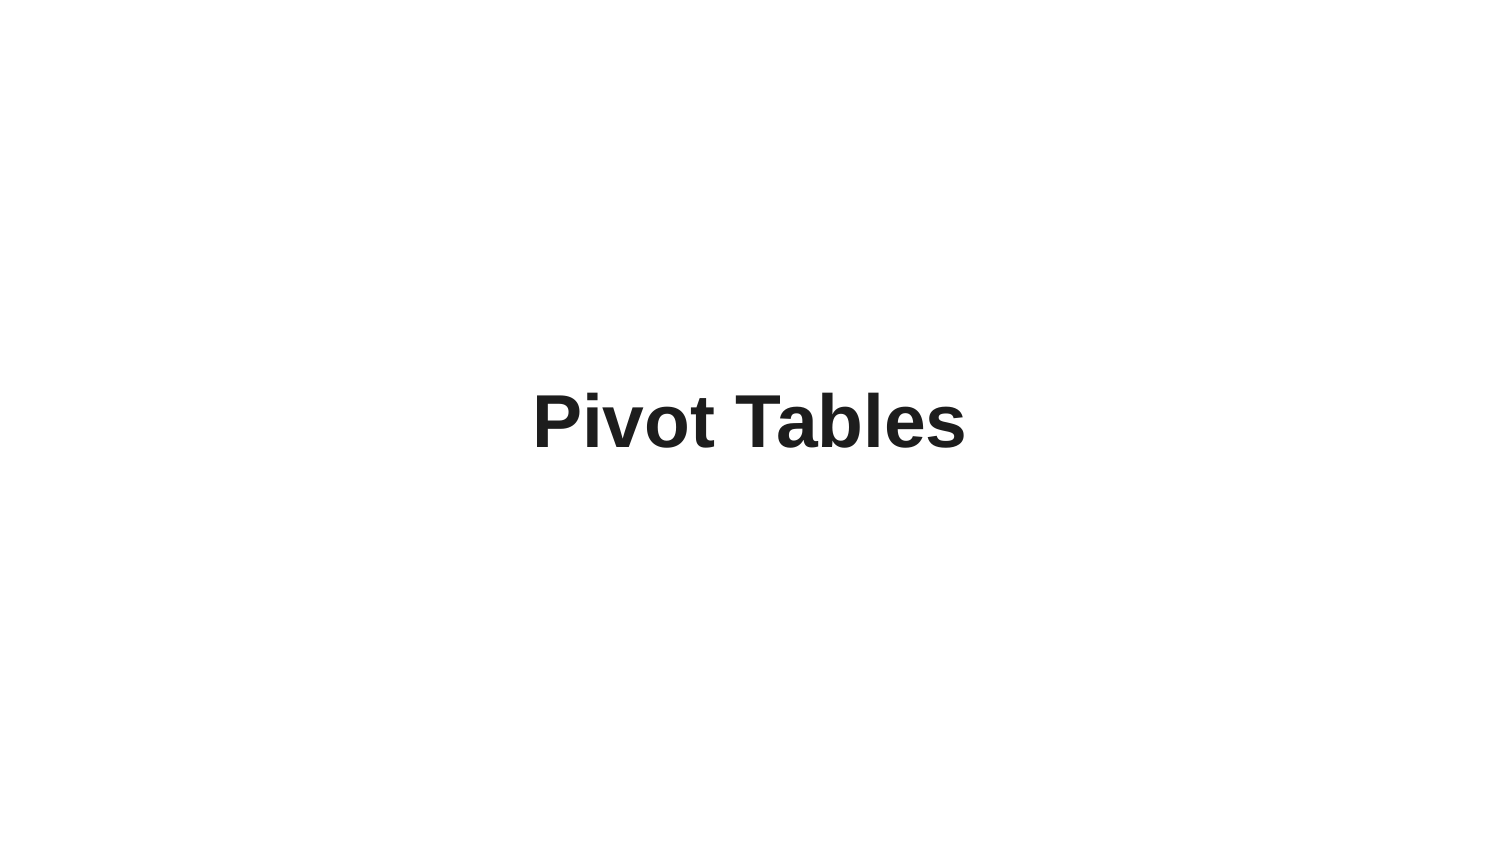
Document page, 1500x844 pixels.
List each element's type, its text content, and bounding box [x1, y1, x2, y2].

title Pivot Tables [200, 366, 1300, 478]
